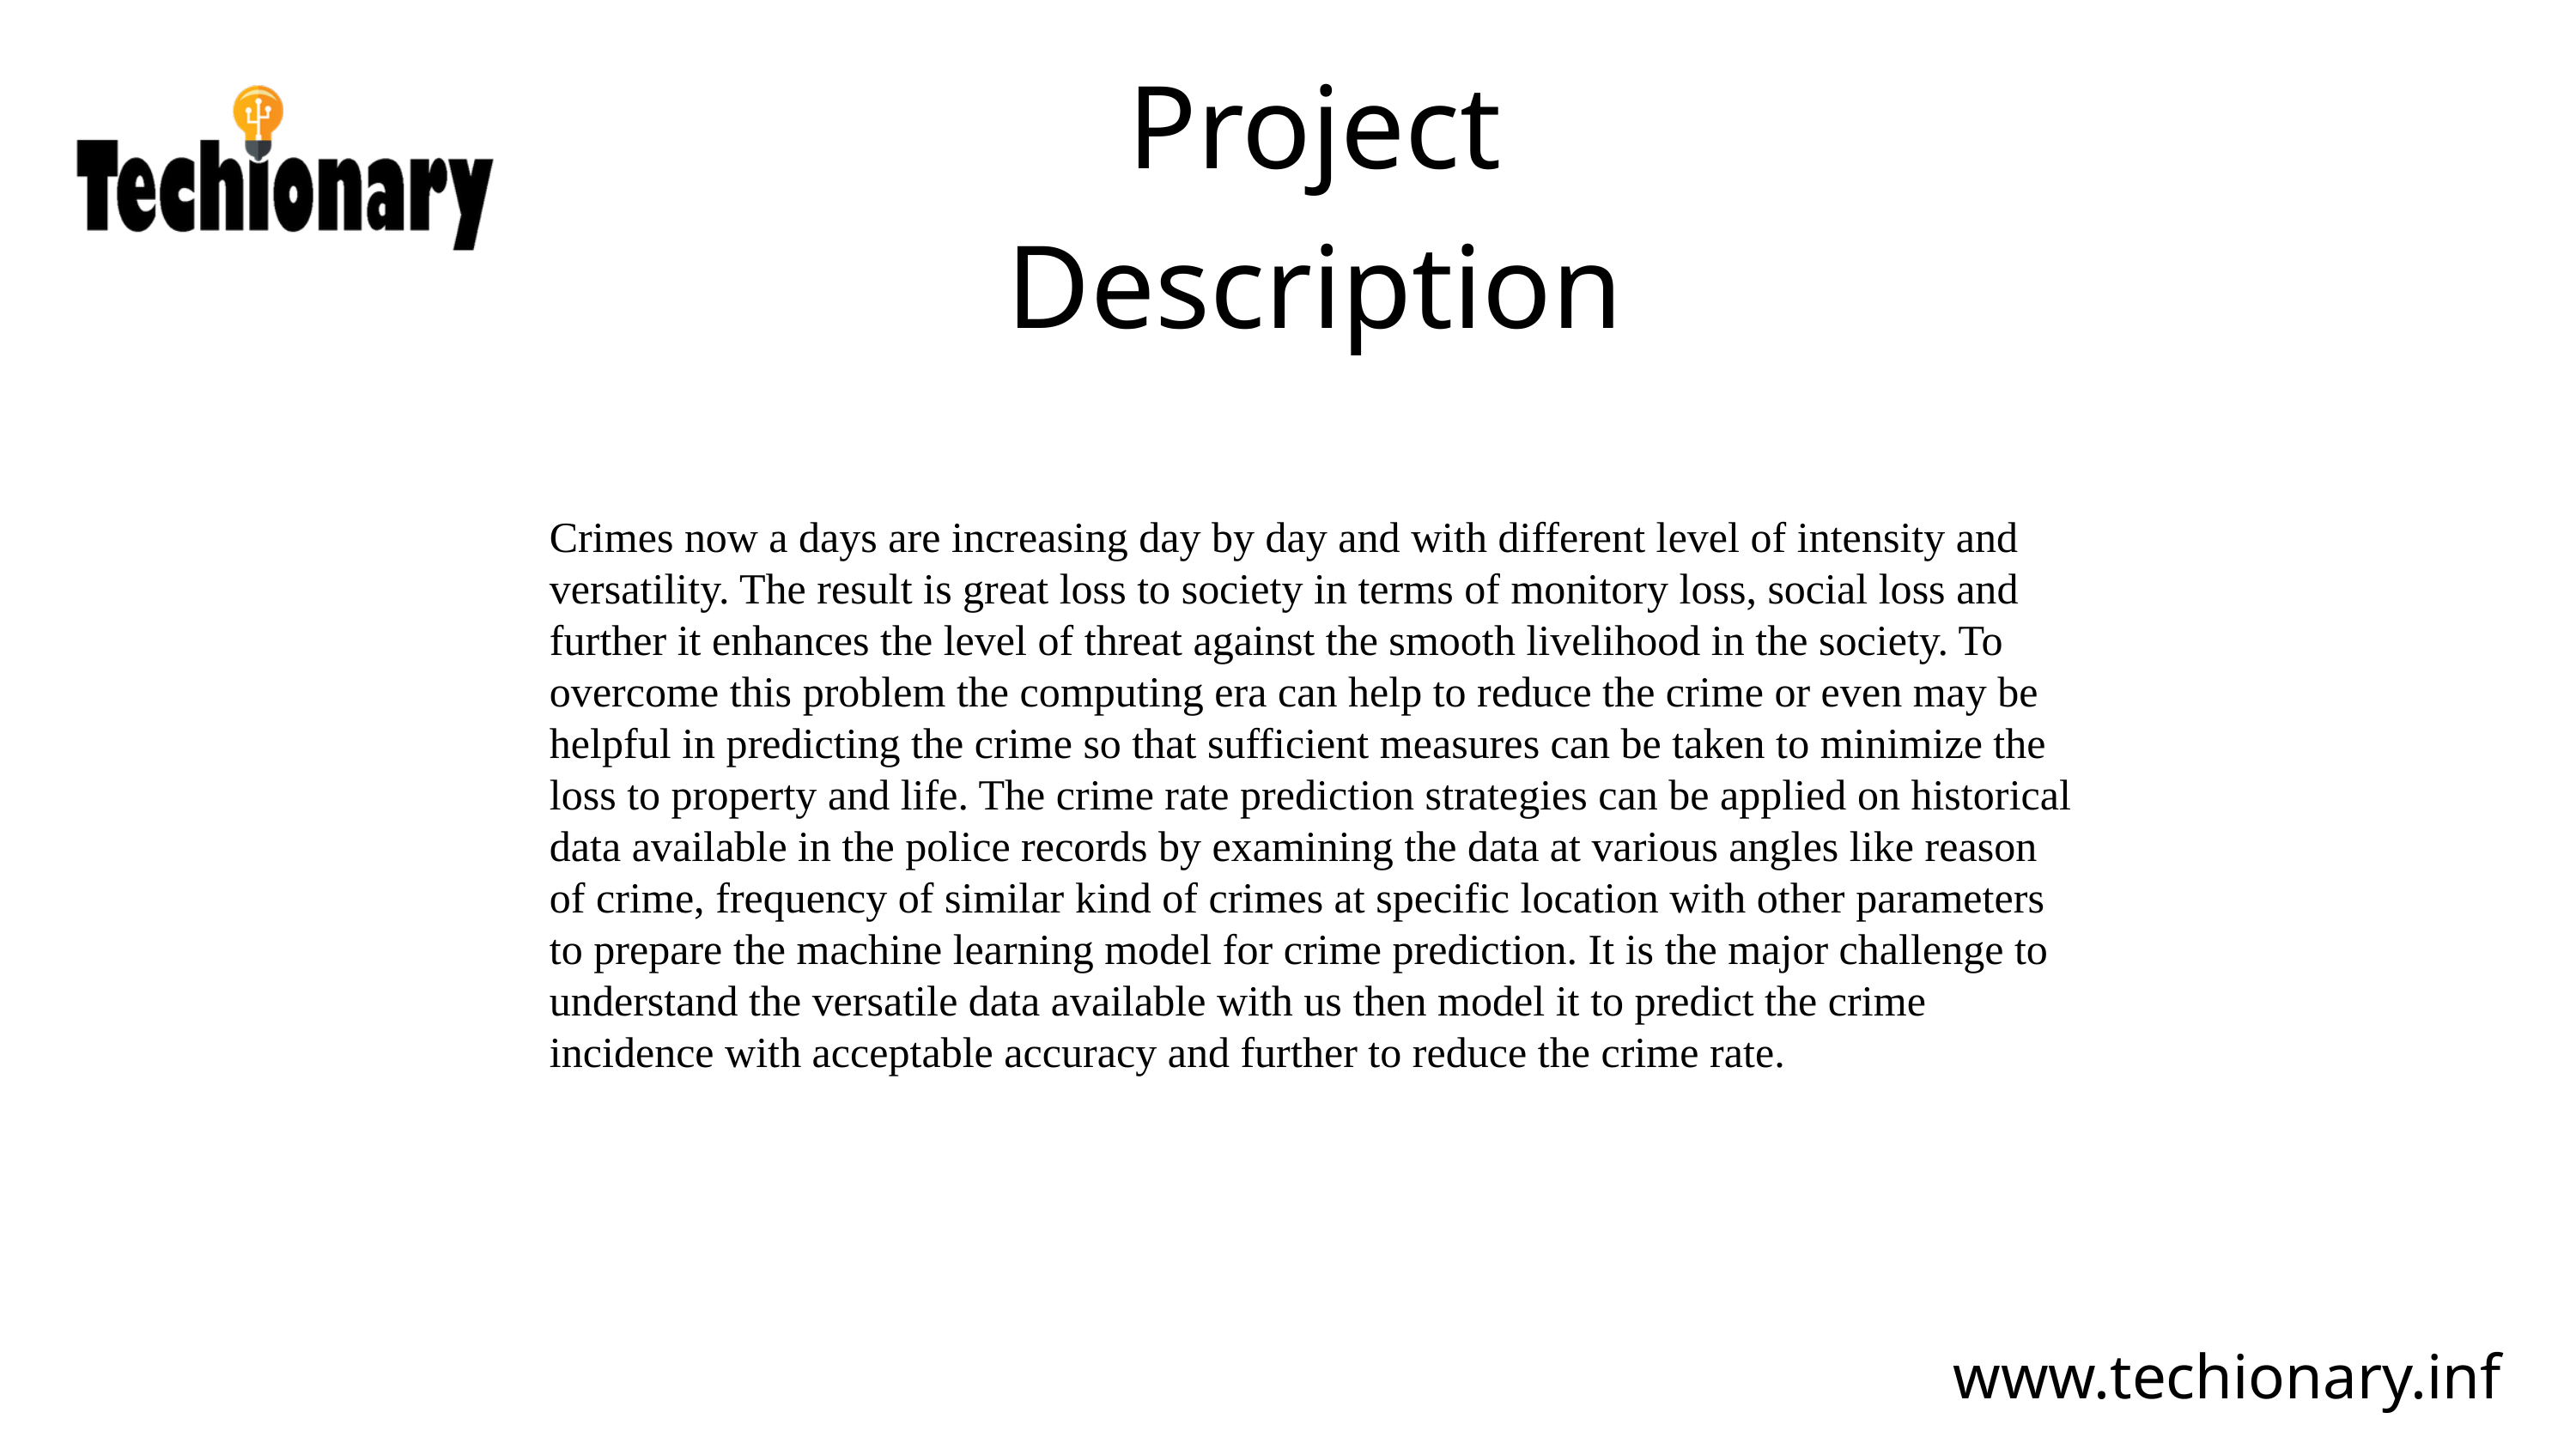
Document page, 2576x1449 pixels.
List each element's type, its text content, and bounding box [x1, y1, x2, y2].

text_box www.techionary.info [1935, 1325, 2519, 1449]
text_box Project Description [871, 30, 1759, 352]
text_box Crimes now a days are increasing day by day and with different level of intensity and versatility. The result is great loss to society in terms of monitory loss, social loss and further it enhances the level of threat against the smooth livelihood in the society. To overcome this problem the computing era can help to reduce the crime or even may be helpful in predicting the crime so that sufficient measures can be taken to minimize the loss to property and life. The crime rate prediction strategies can be applied on historical data available in the police records by examining the data at various angles like reason of crime, frequency of similar kind of crimes at specific location with other parameters to prepare the machine learning model for crime prediction. It is the major challenge to understand the versatile data available with us then model it to predict the crime incidence with acceptable accuracy and further to reduce the crime rate. [537, 503, 2093, 1082]
picture [0, 0, 576, 384]
